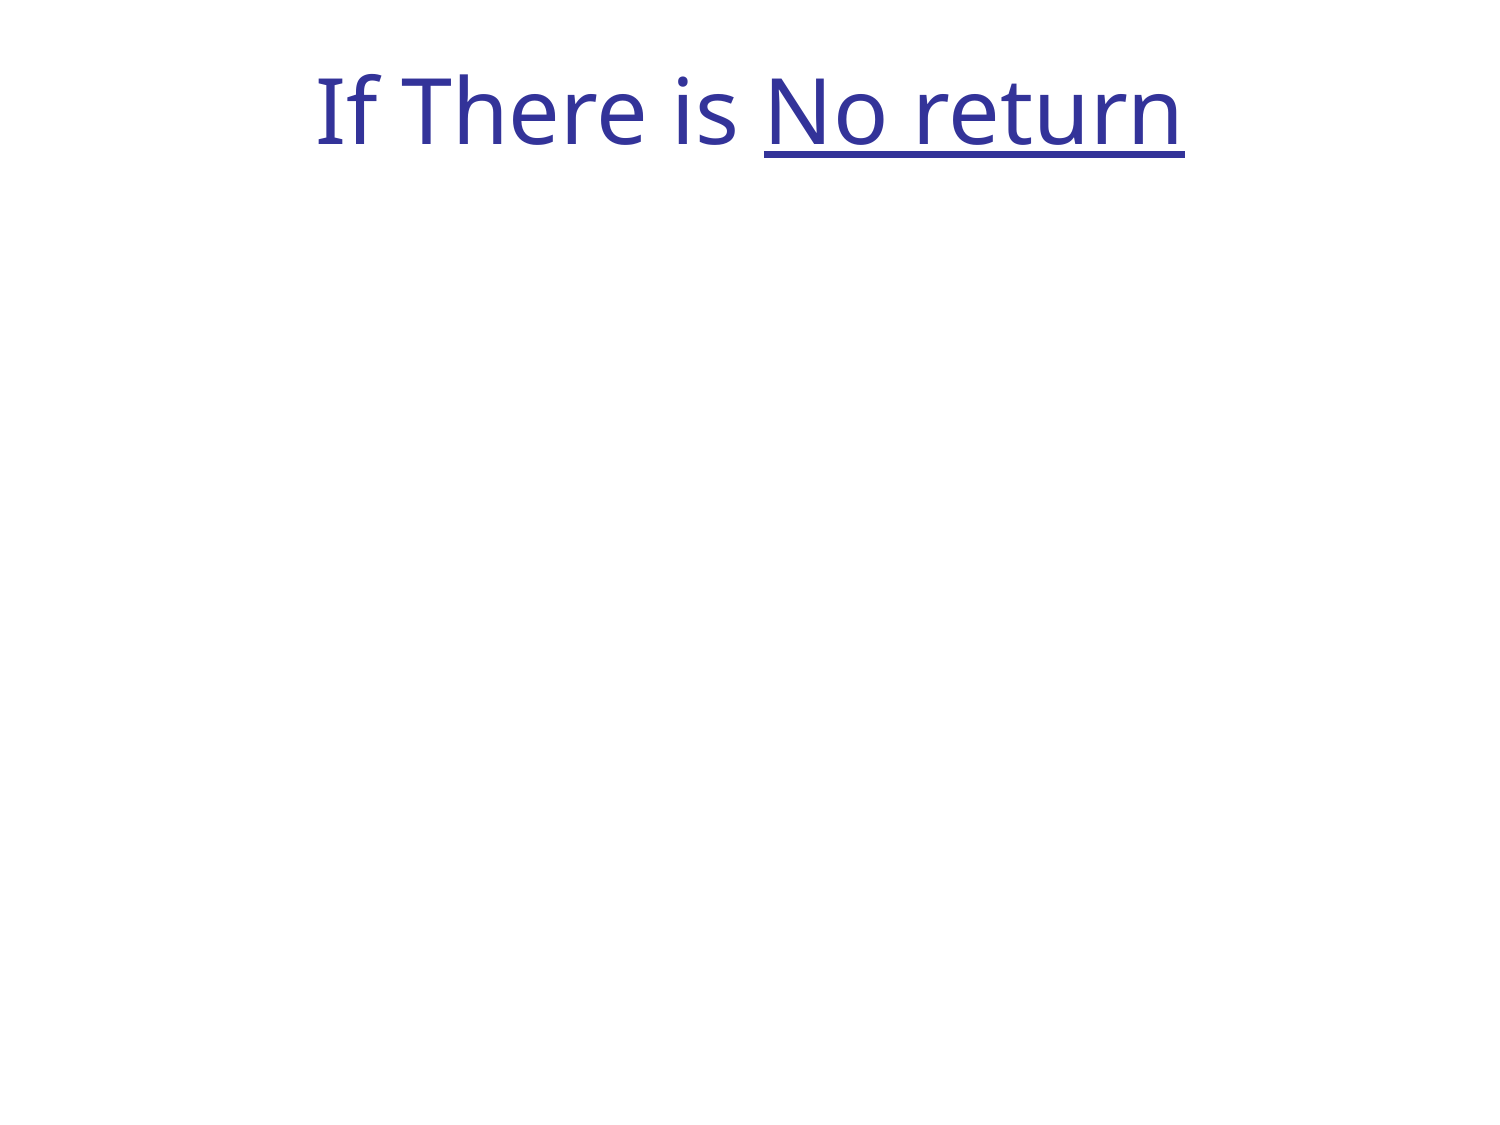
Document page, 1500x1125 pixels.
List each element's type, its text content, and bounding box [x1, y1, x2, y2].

title If There is No return [75, 45, 1425, 233]
